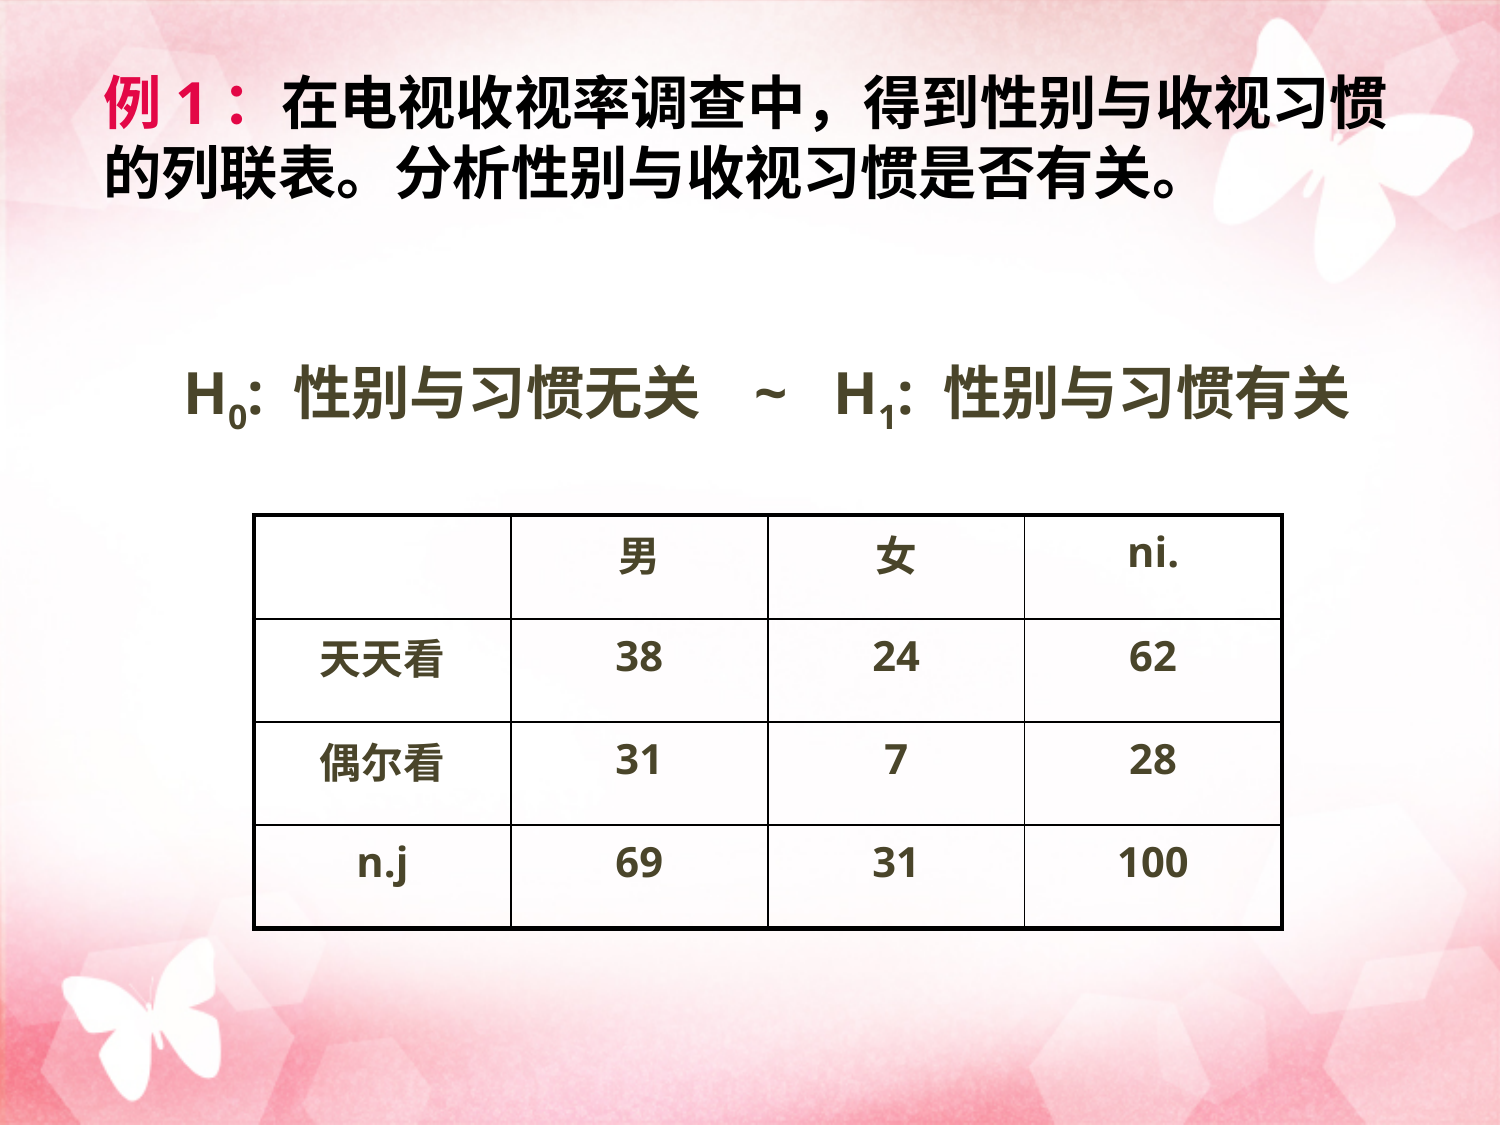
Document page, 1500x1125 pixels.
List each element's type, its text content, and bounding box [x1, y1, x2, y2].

title 例1：在电视收视率调查中，得到性别与收视习惯的列联表。分析性别与收视习惯是否有关。 [88, 42, 1439, 231]
picture [0, 0, 1500, 1125]
table_header 男 [512, 517, 767, 618]
table_cell 7 [769, 723, 1024, 824]
table_cell 100 [1025, 826, 1280, 926]
table_cell 天天看 [256, 620, 510, 721]
table_cell 24 [769, 620, 1024, 721]
table_cell 62 [1025, 620, 1280, 721]
table_cell 38 [512, 620, 767, 721]
table_header 女 [769, 517, 1024, 618]
table_cell 偶尔看 [256, 723, 510, 824]
table_cell 69 [512, 826, 767, 926]
list H0: 性别与习惯无关 ~ H1: 性别与习惯有关 [112, 350, 1436, 433]
table_cell 31 [512, 723, 767, 824]
table_cell 31 [769, 826, 1024, 926]
table_header ni. [1025, 517, 1280, 618]
table_header [256, 517, 510, 618]
table_cell n.j [256, 826, 510, 926]
table_cell 28 [1025, 723, 1280, 824]
